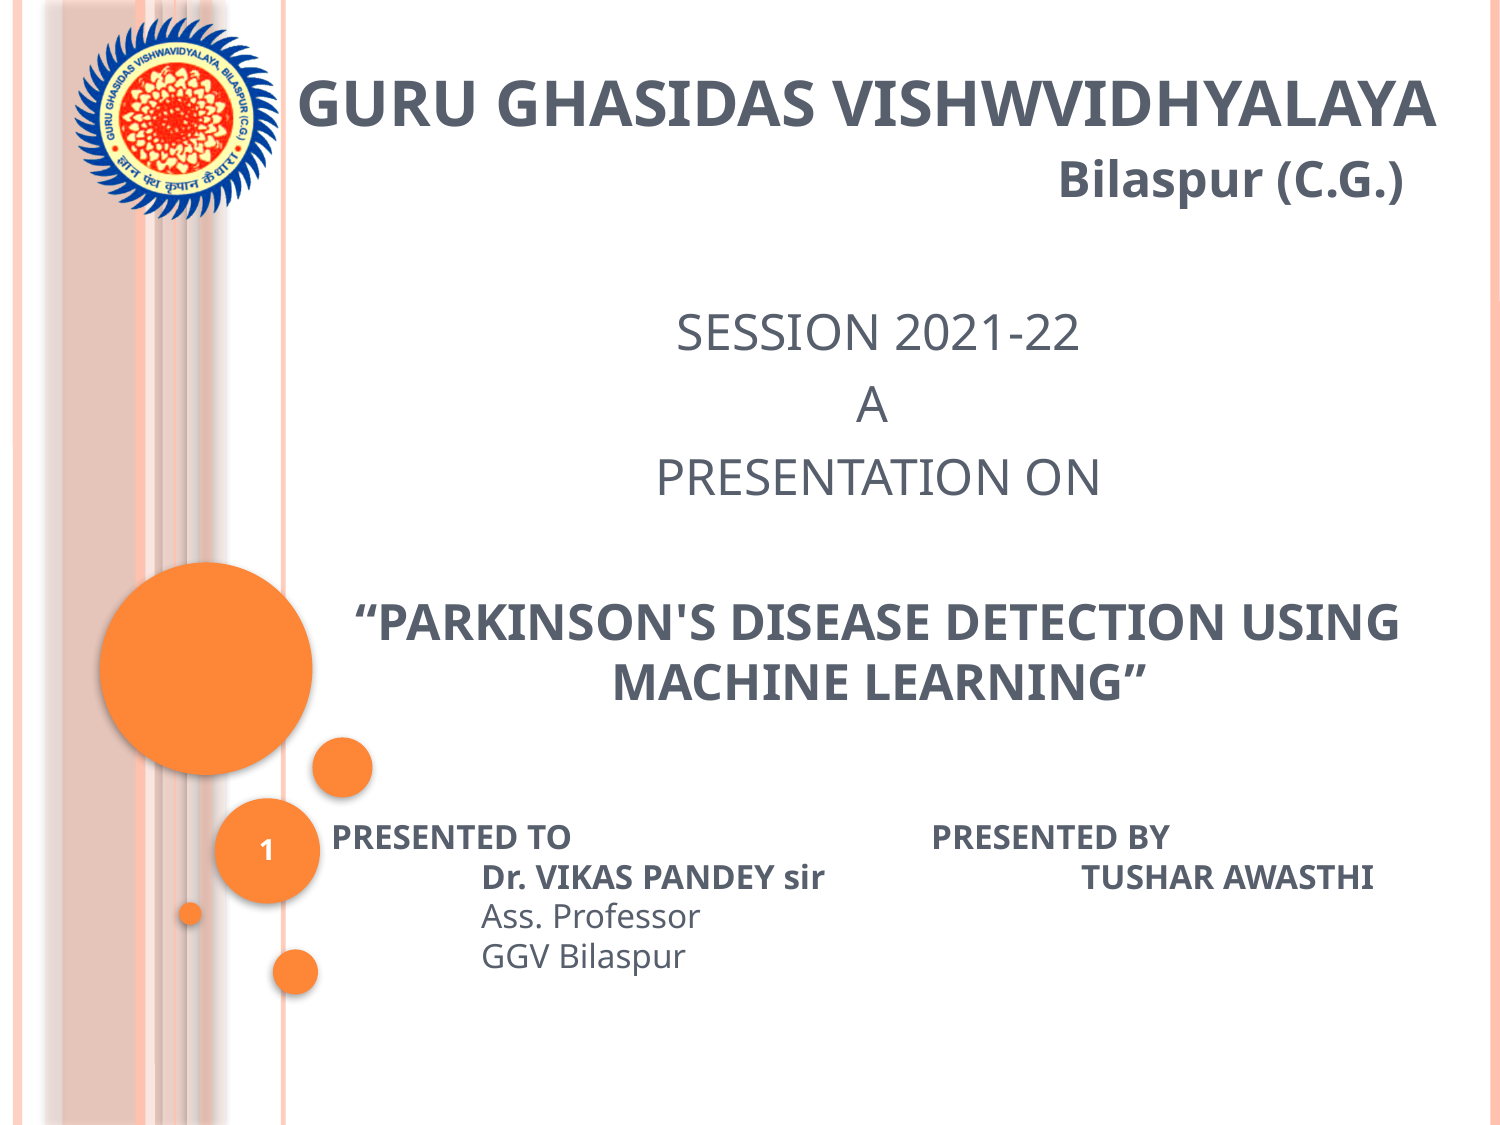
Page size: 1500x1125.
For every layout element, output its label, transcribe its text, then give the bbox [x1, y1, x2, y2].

picture [69, 13, 282, 224]
text_box PRESENTED TO PRESENTED BY Dr. VIKAS PANDEY sir TUSHAR AWASTHI Ass. Professor GGV Bilaspur [316, 808, 1477, 983]
title Guru Ghasidas Vishwvidhyalaya [288, 35, 1465, 147]
text_box SESSION 2021-22 A PRESENTATION ON “PARKINSON'S DISEASE DETECTION USING MACHINE LEARNING” [304, 292, 1454, 762]
subtitle Bilaspur (C.G.) [1042, 140, 1465, 211]
slide_number 1 [217, 808, 316, 894]
